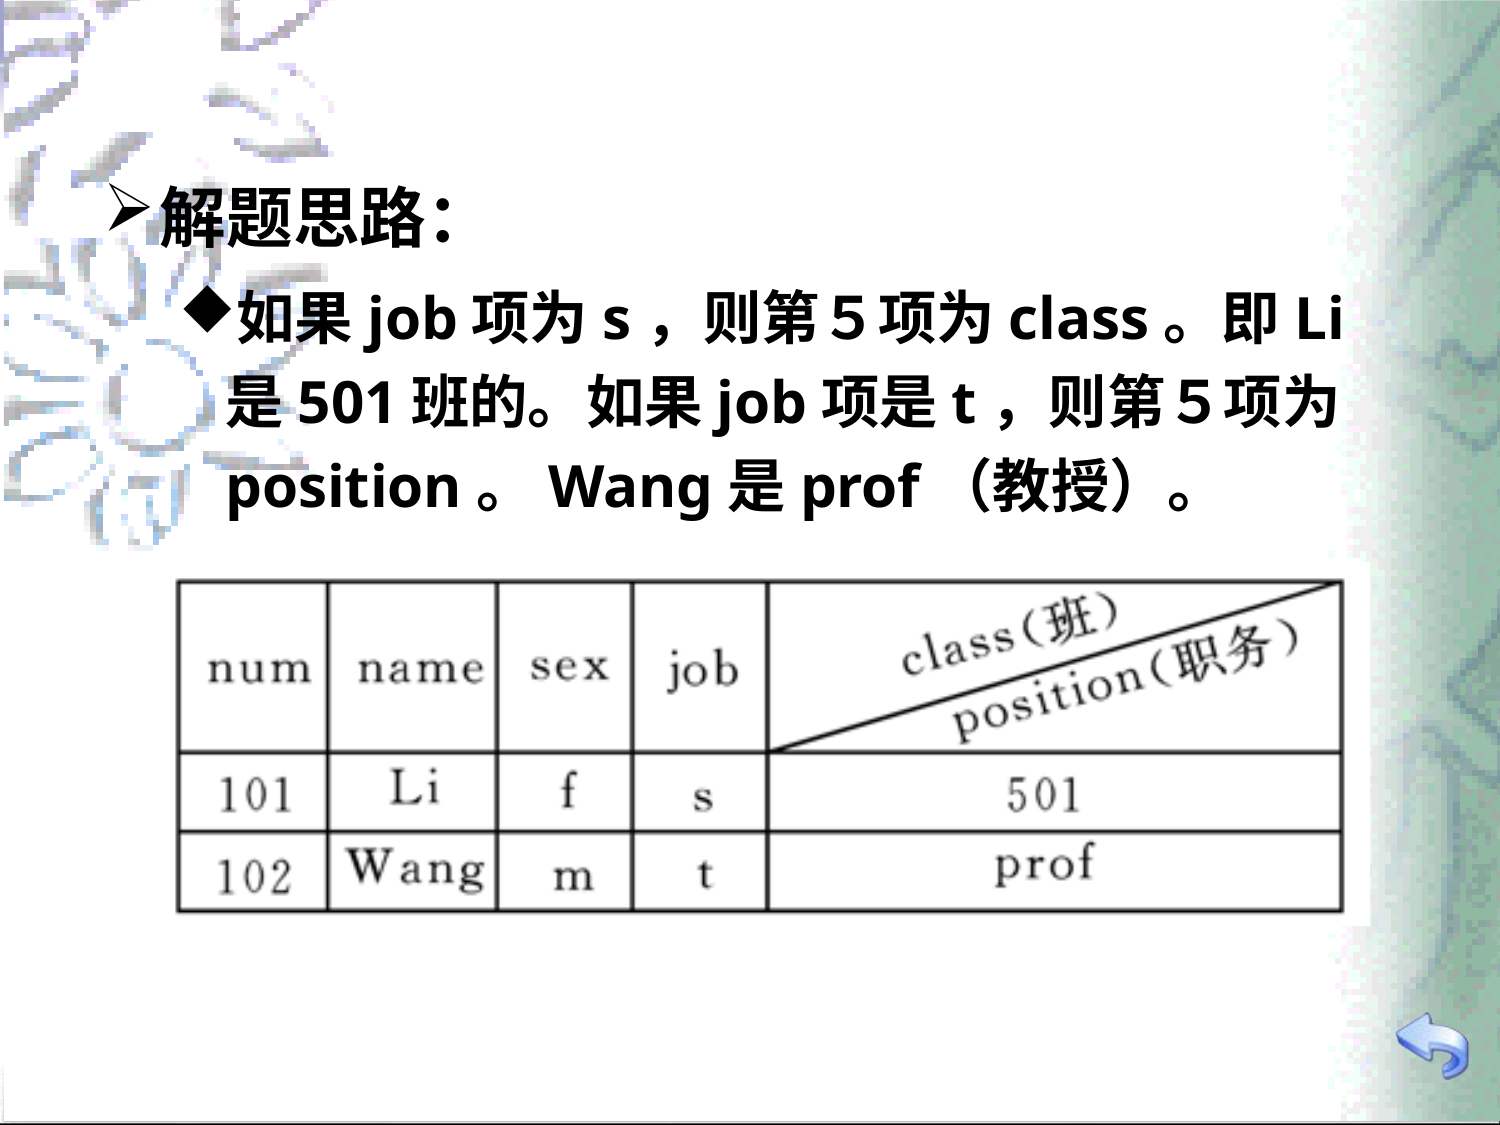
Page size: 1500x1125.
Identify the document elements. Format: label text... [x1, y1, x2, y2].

list 解题思路： 如果job项为s，则第５项为class。即Li是501班的。如果job项是t，则第５项为position。Wang是prof（教授）。 [88, 152, 1395, 645]
picture [0, 0, 1500, 1125]
